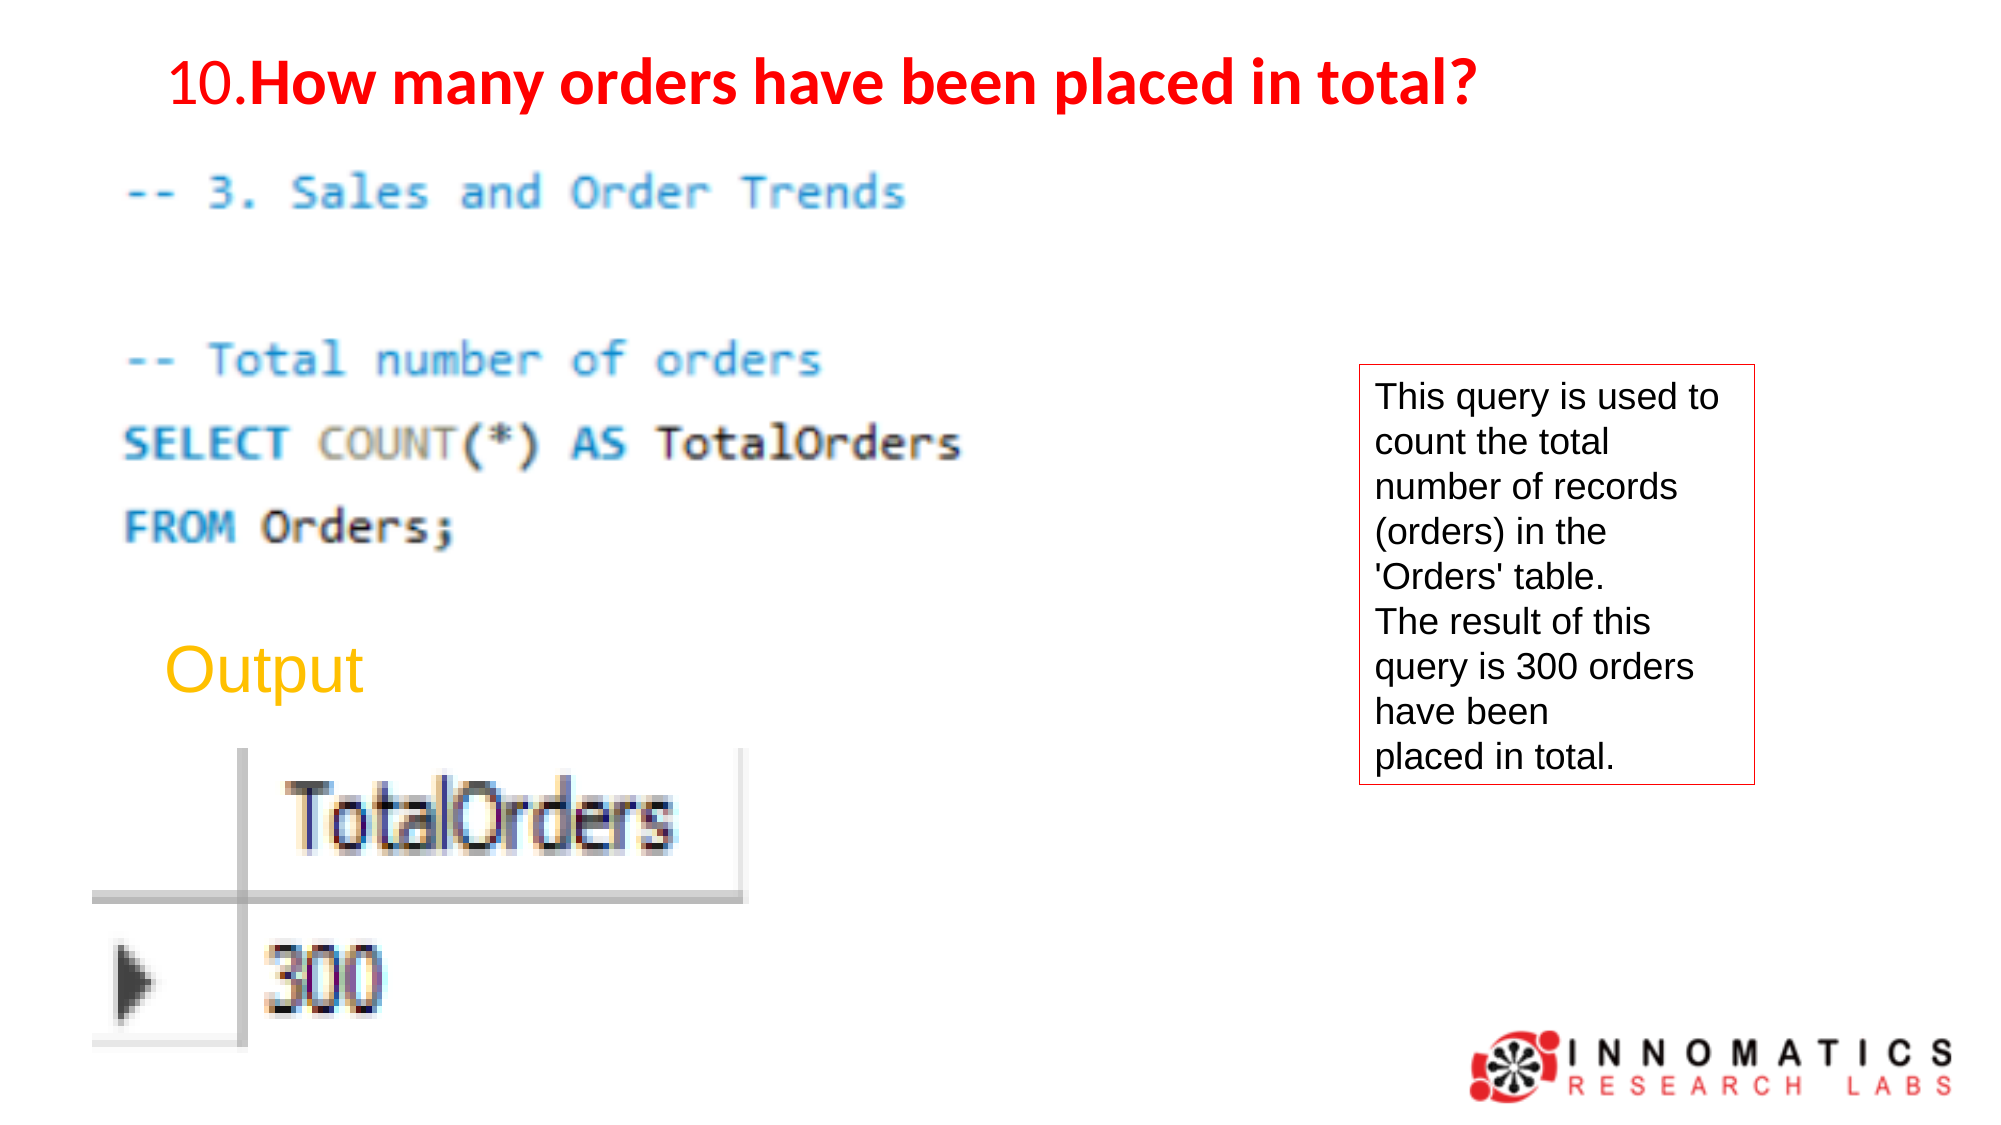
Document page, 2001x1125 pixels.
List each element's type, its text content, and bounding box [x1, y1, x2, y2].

picture [92, 748, 814, 1082]
text_box This query is used to count the total number of records (orders) in the 'Orders' table. The result of this query is 300 orders have been placed in total. [1359, 364, 1755, 785]
title 10.How many orders have been placed in total? [0, 19, 1725, 147]
picture [1445, 1014, 1975, 1125]
picture [92, 146, 1038, 583]
text_box Output [149, 617, 1131, 713]
